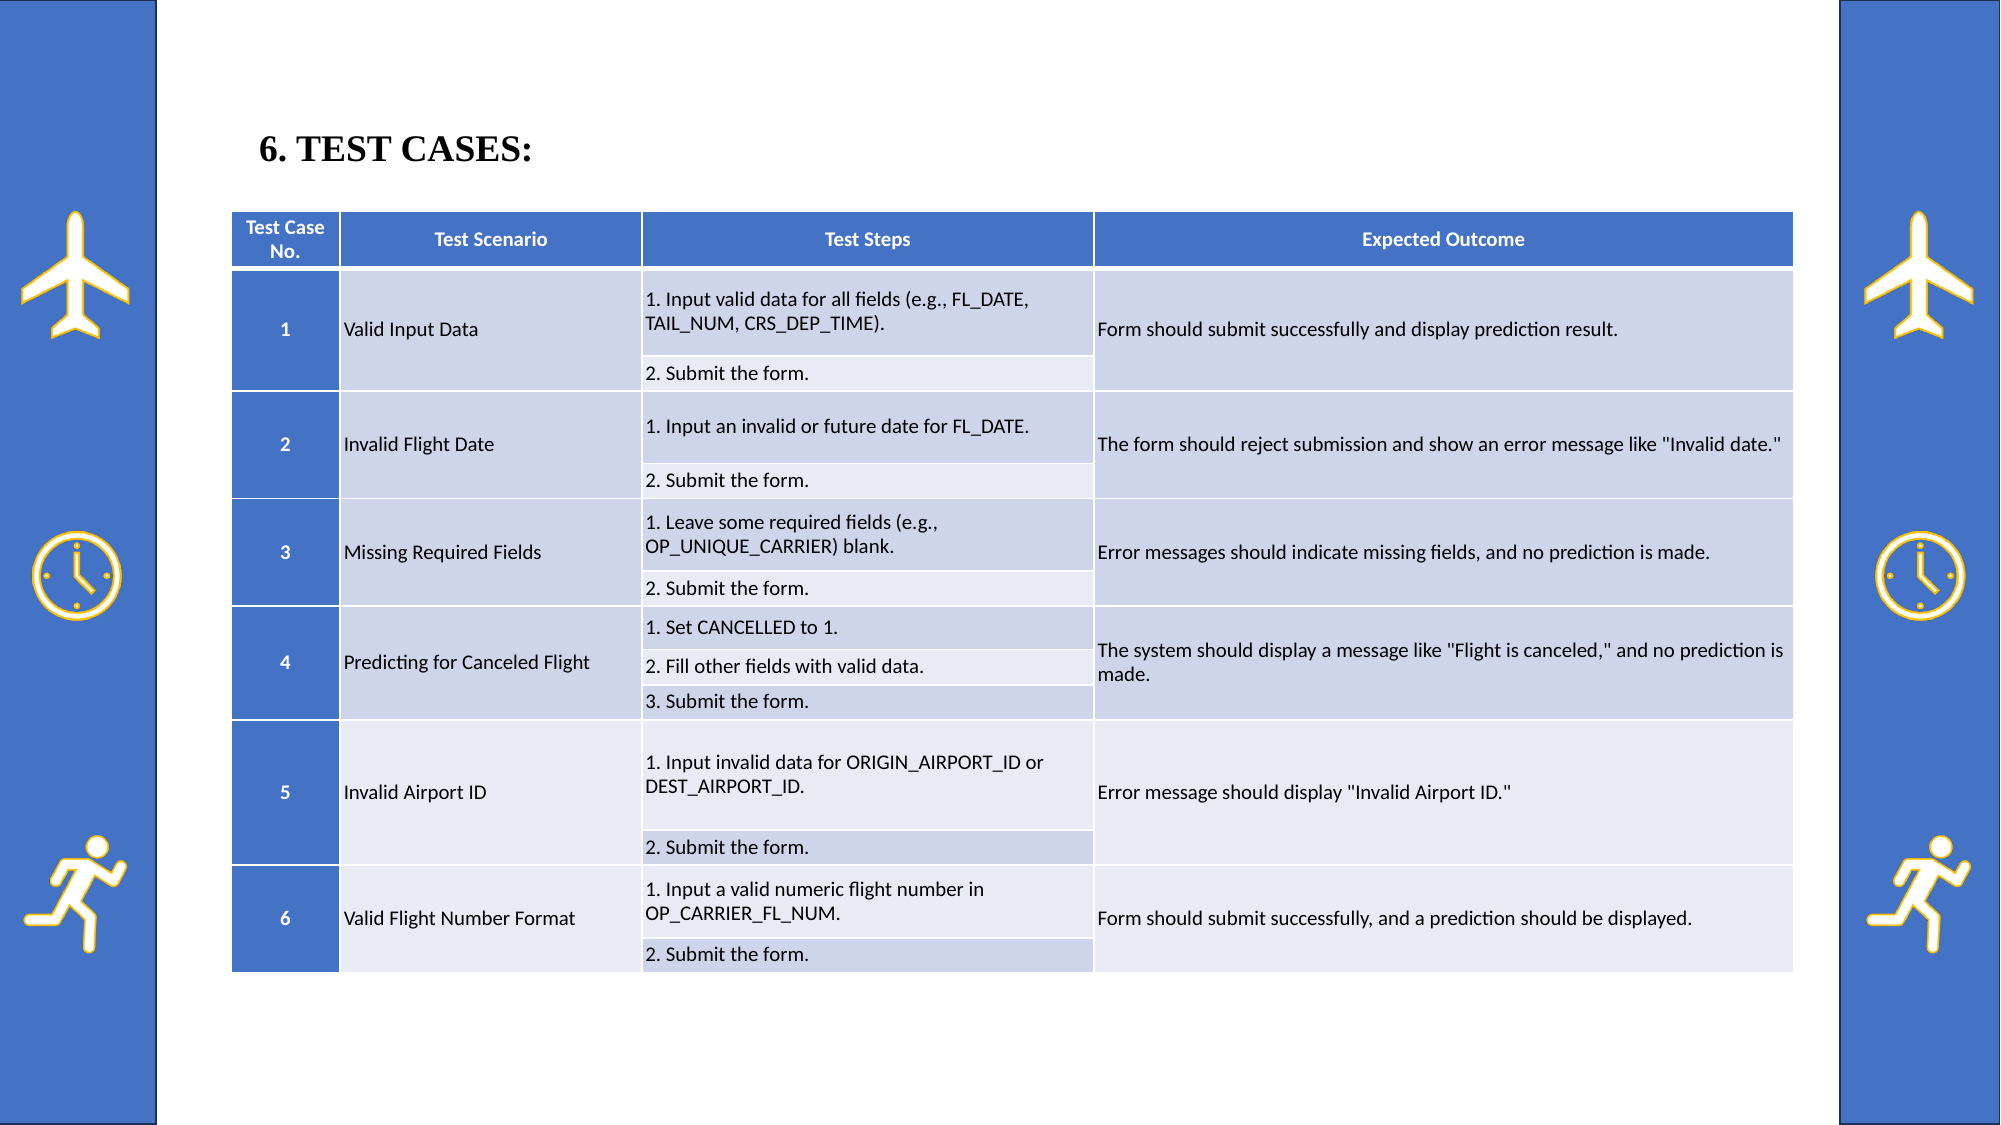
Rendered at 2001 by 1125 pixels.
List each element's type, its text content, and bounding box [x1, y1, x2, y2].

table_cell 3. Submit the form. [643, 686, 1093, 719]
text_box [1839, 0, 2000, 1125]
table_cell Invalid Flight Date [341, 392, 641, 498]
text_box 6. TEST CASES: [244, 40, 1753, 210]
table_header Test Steps [643, 212, 1093, 266]
table_cell 1. Leave some required fields (e.g., OP_UNIQUE_CARRIER) blank. [643, 499, 1093, 570]
table_cell 3 [232, 499, 339, 605]
picture [1853, 829, 1984, 959]
picture [1843, 199, 1994, 350]
picture [10, 829, 140, 959]
table_cell 2. Submit the form. [643, 572, 1093, 605]
table_cell 1. Input a valid numeric flight number in OP_CARRIER_FL_NUM. [643, 866, 1093, 937]
table_cell 2. Fill other fields with valid data. [643, 650, 1093, 684]
table_cell 4 [232, 607, 339, 719]
table_cell 5 [232, 721, 339, 864]
table_header Test Case No. [232, 212, 339, 266]
picture [0, 199, 150, 350]
table_header Expected Outcome [1095, 212, 1793, 266]
table_cell 2 [232, 392, 339, 498]
table_cell Error message should display "Invalid Airport ID." [1095, 721, 1793, 864]
table_cell 2. Submit the form. [643, 464, 1093, 498]
table_cell 1. Input invalid data for ORIGIN_AIRPORT_ID or DEST_AIRPORT_ID. [643, 721, 1093, 829]
table_cell 2. Submit the form. [643, 831, 1093, 864]
table_cell 1 [232, 271, 339, 390]
table_cell 1. Input valid data for all fields (e.g., FL_DATE, TAIL_NUM, CRS_DEP_TIME). [643, 271, 1093, 355]
table_cell Form should submit successfully, and a prediction should be displayed. [1095, 866, 1793, 972]
table_cell 2. Submit the form. [643, 939, 1093, 972]
table_cell Valid Input Data [341, 271, 641, 390]
table_cell The system should display a message like "Flight is canceled," and no prediction is made. [1095, 607, 1793, 719]
text_box [0, 0, 157, 1125]
table_cell Invalid Airport ID [341, 721, 641, 864]
table_cell Predicting for Canceled Flight [341, 607, 641, 719]
table_cell 6 [232, 866, 339, 972]
picture [1864, 520, 1976, 631]
table_cell Valid Flight Number Format [341, 866, 641, 972]
table_cell 1. Set CANCELLED to 1. [643, 607, 1093, 649]
picture [21, 520, 132, 631]
table_cell Form should submit successfully and display prediction result. [1095, 271, 1793, 390]
table_cell 1. Input an invalid or future date for FL_DATE. [643, 392, 1093, 463]
table_cell The form should reject submission and show an error message like "Invalid date." [1095, 392, 1793, 498]
table_cell Error messages should indicate missing fields, and no prediction is made. [1095, 499, 1793, 605]
table_cell 2. Submit the form. [643, 357, 1093, 390]
table_header Test Scenario [341, 212, 641, 266]
table_cell Missing Required Fields [341, 499, 641, 605]
